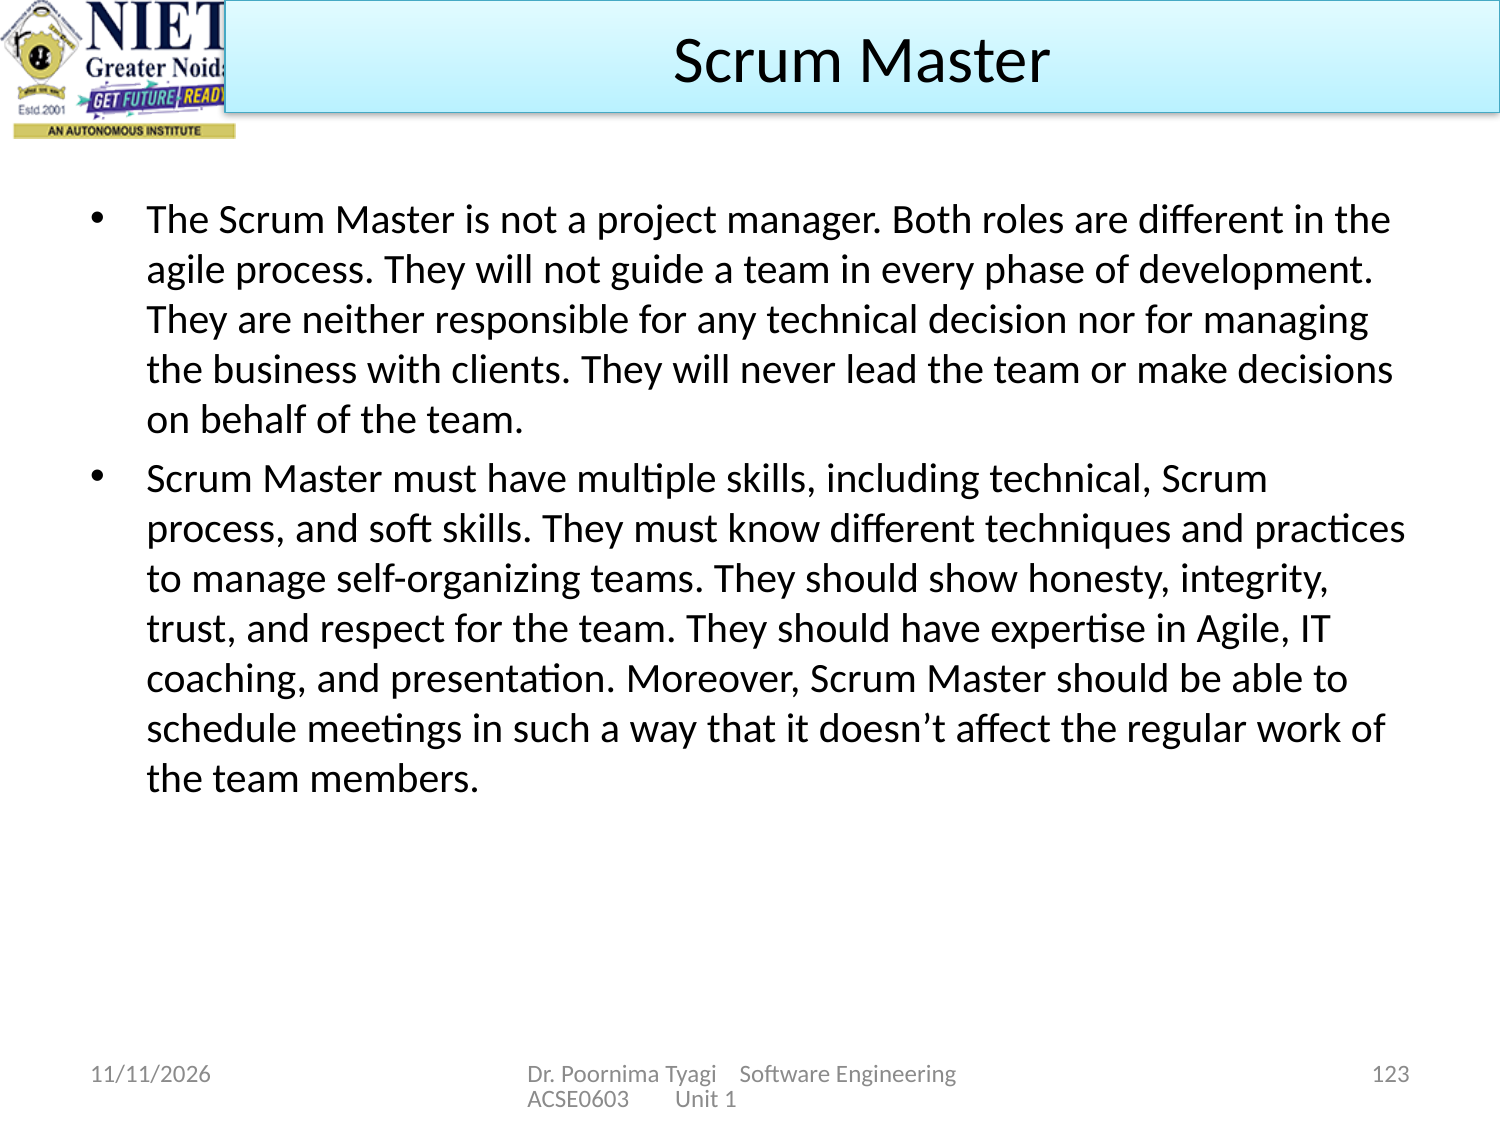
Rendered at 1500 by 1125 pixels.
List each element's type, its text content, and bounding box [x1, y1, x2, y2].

text_box Scrum Master [224, 0, 1500, 113]
picture [0, 0, 236, 139]
slide_number 123 [1074, 1042, 1425, 1103]
list The Scrum Master is not a project manager. Both roles are different in the agile process. They will not guide a team in every phase of development. They are neither responsible for any technical decision nor for managing the business with clients. They will never lead the team or make decisions on behalf of the team. Scrum Master must have multiple skills, including technical, Scrum process, and soft skills. They must know different techniques and practices to manage self-organizing teams. They should show honesty, integrity, trust, and respect for the team. They should have expertise in Agile, IT coaching, and presentation. Moreover, Scrum Master should be able to schedule meetings in such a way that it doesn’t affect the regular work of the team members. [75, 184, 1425, 1005]
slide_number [75, 1042, 425, 1103]
footer Dr. Poornima Tyagi Software Engineering ACSE0603 Unit 1 [512, 1042, 988, 1103]
